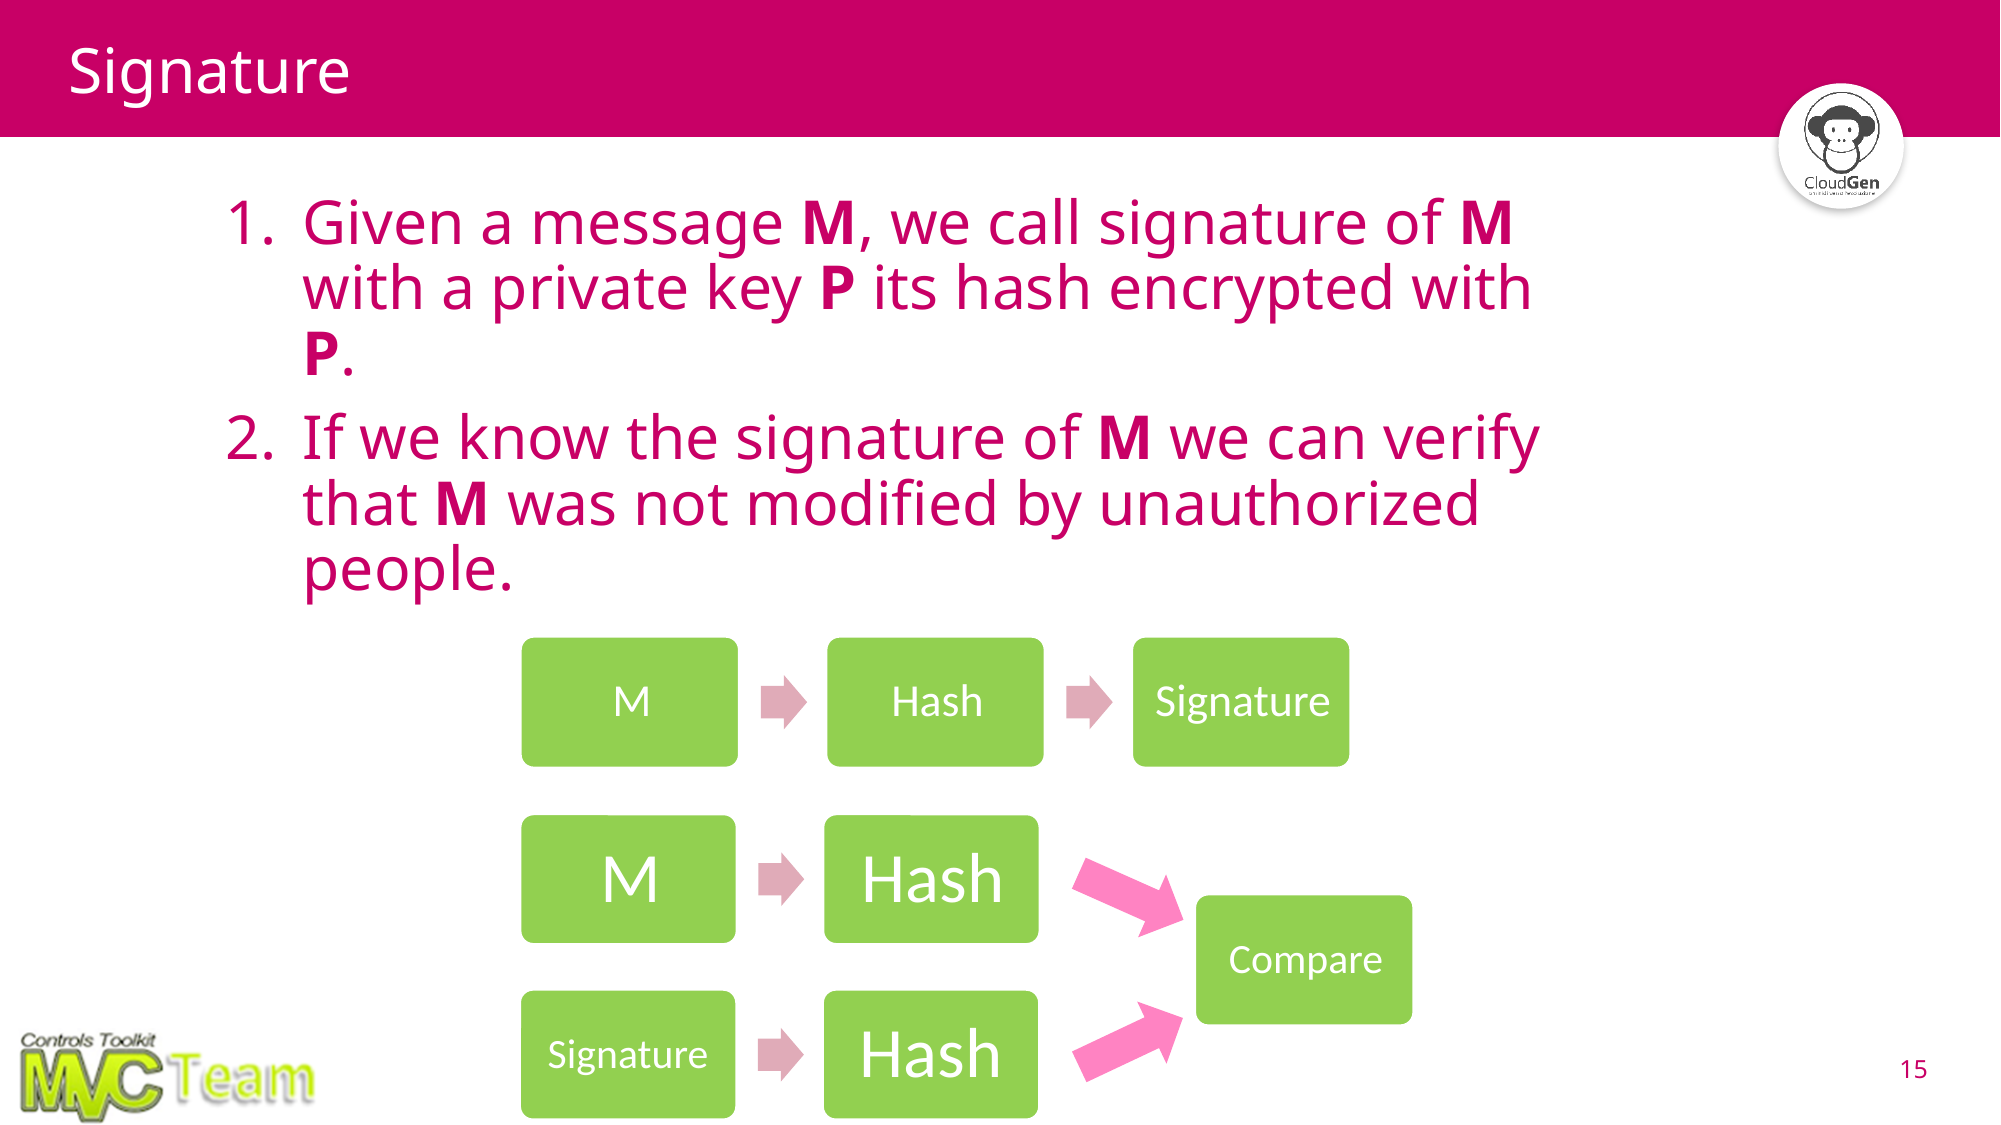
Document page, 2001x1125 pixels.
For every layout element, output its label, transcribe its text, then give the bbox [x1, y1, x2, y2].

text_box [519, 989, 737, 1120]
text_box Given a message M, we call signature of M with a private key P its hash encrypted with P. If we know the signature of M we can verify that M was not modified by unauthorized people. [211, 184, 1562, 615]
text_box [1195, 894, 1414, 1026]
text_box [822, 989, 1040, 1120]
title Signature [53, 22, 1863, 126]
text_box [1072, 1001, 1183, 1083]
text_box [519, 444, 1352, 960]
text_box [520, 633, 1040, 1125]
picture [18, 1028, 321, 1125]
picture [1785, 86, 1897, 197]
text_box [757, 1027, 804, 1082]
